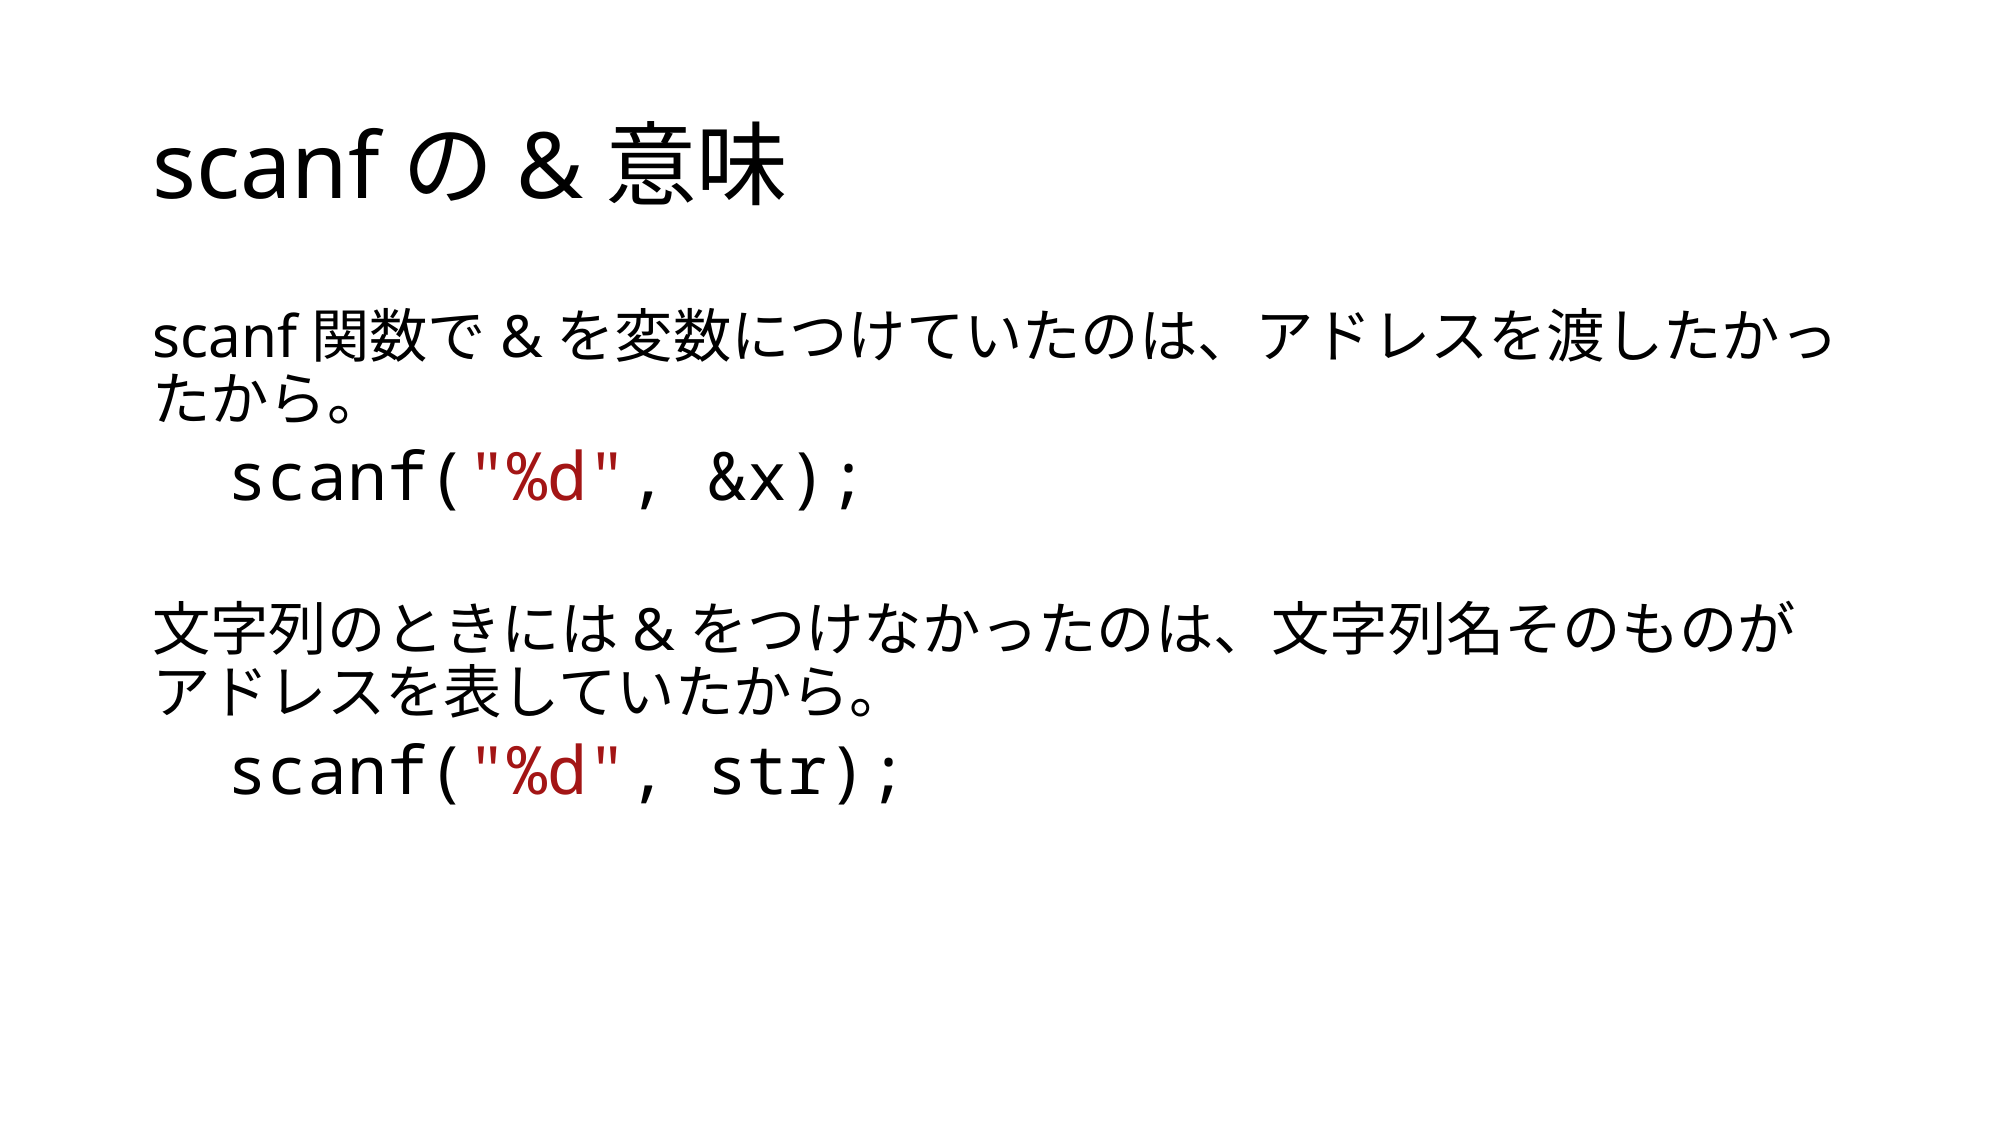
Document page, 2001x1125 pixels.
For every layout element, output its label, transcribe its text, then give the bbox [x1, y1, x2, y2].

title scanfの&意味 [137, 59, 1863, 278]
list scanf関数で&を変数につけていたのは、アドレスを渡したかったから。 scanf("%d", &x); 文字列のときには&をつけなかったのは、文字列名そのものがアドレスを表していたから。 scanf("%d", str); [137, 299, 1863, 1014]
